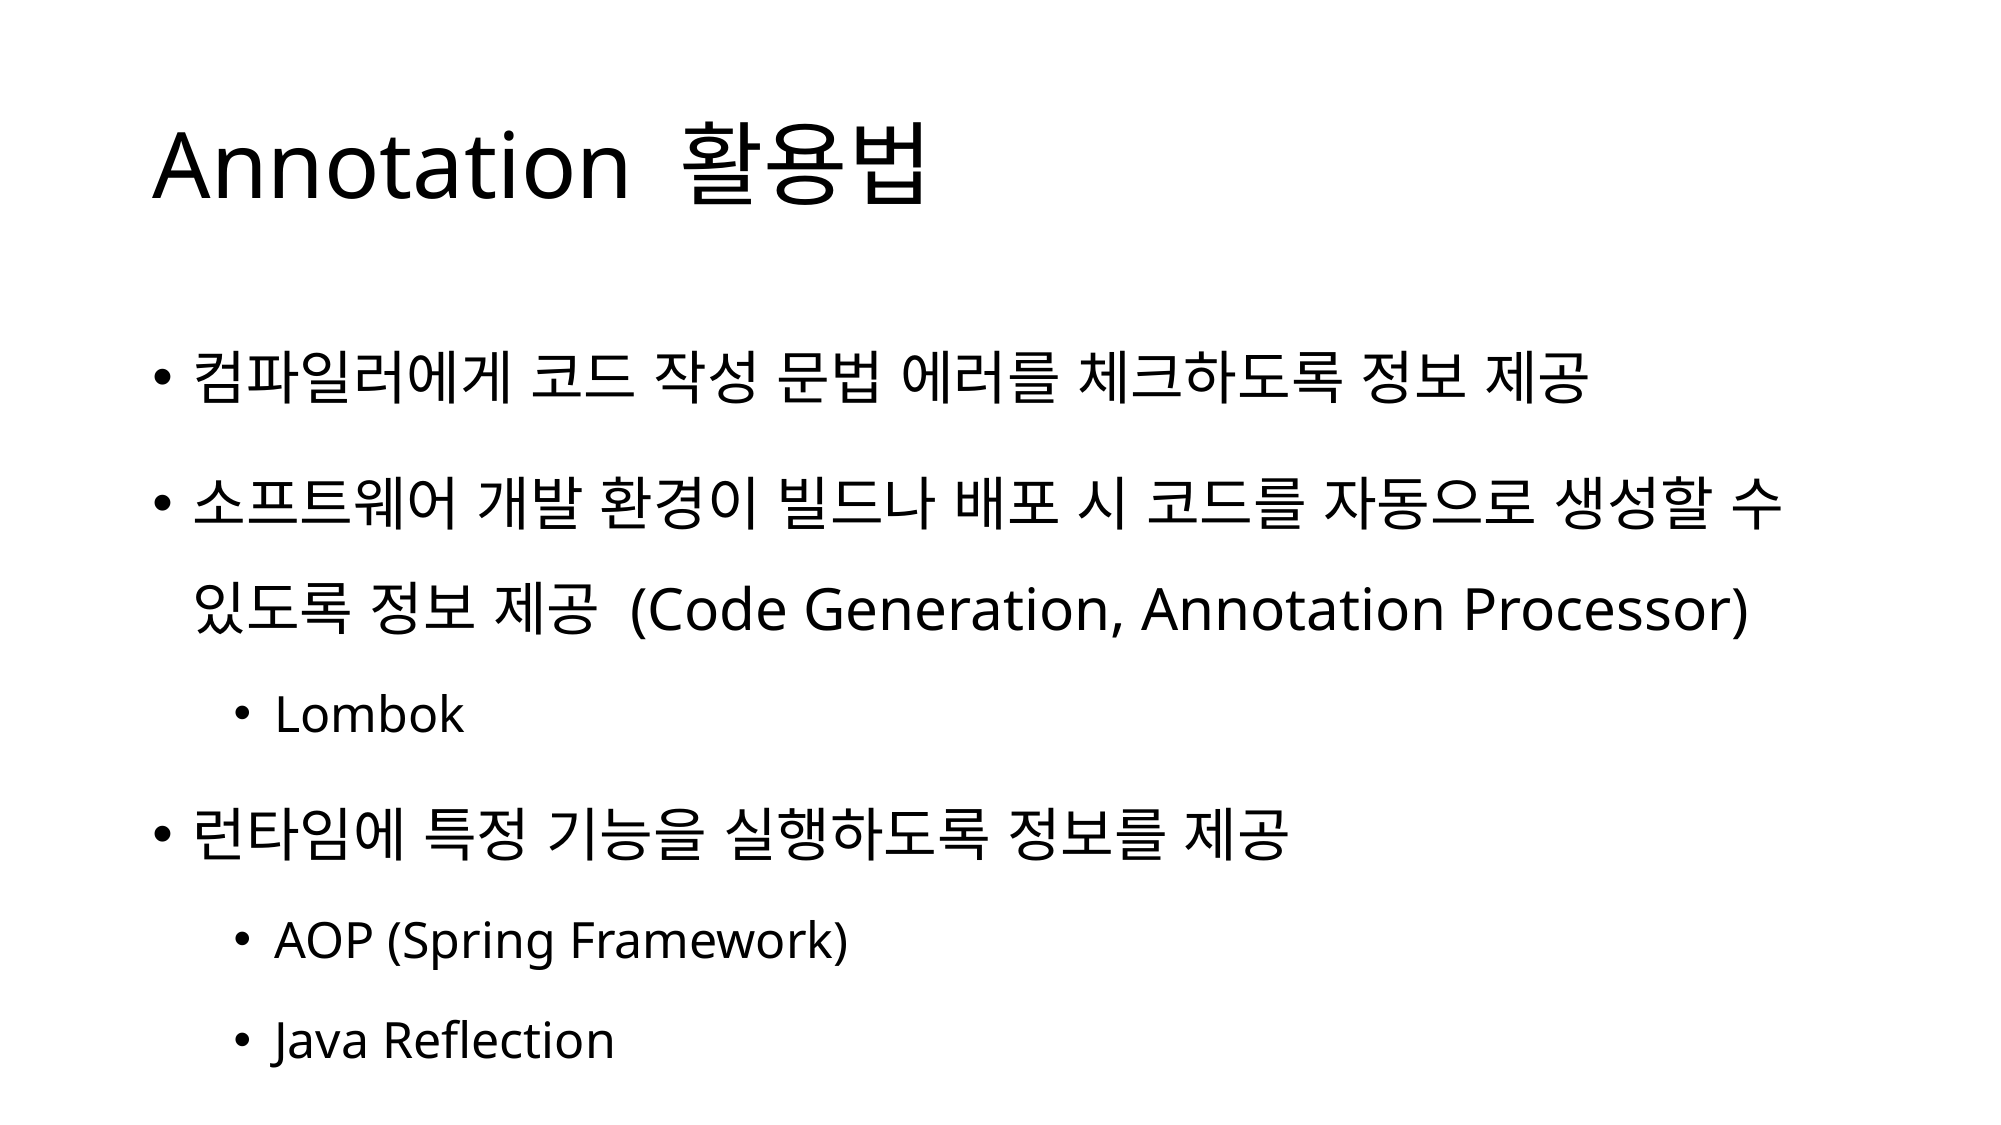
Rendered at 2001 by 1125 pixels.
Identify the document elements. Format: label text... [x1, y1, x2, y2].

title Annotation 활용법 [137, 59, 1863, 278]
list 컴파일러에게 코드 작성 문법 에러를 체크하도록 정보 제공 소프트웨어 개발 환경이 빌드나 배포 시 코드를 자동으로 생성할 수 있도록 정보 제공 (Code Generation, Annotation Processor) Lombok 런타임에 특정 기능을 실행하도록 정보를 제공 AOP (Spring Framework) Java Reflection [137, 299, 1863, 1093]
